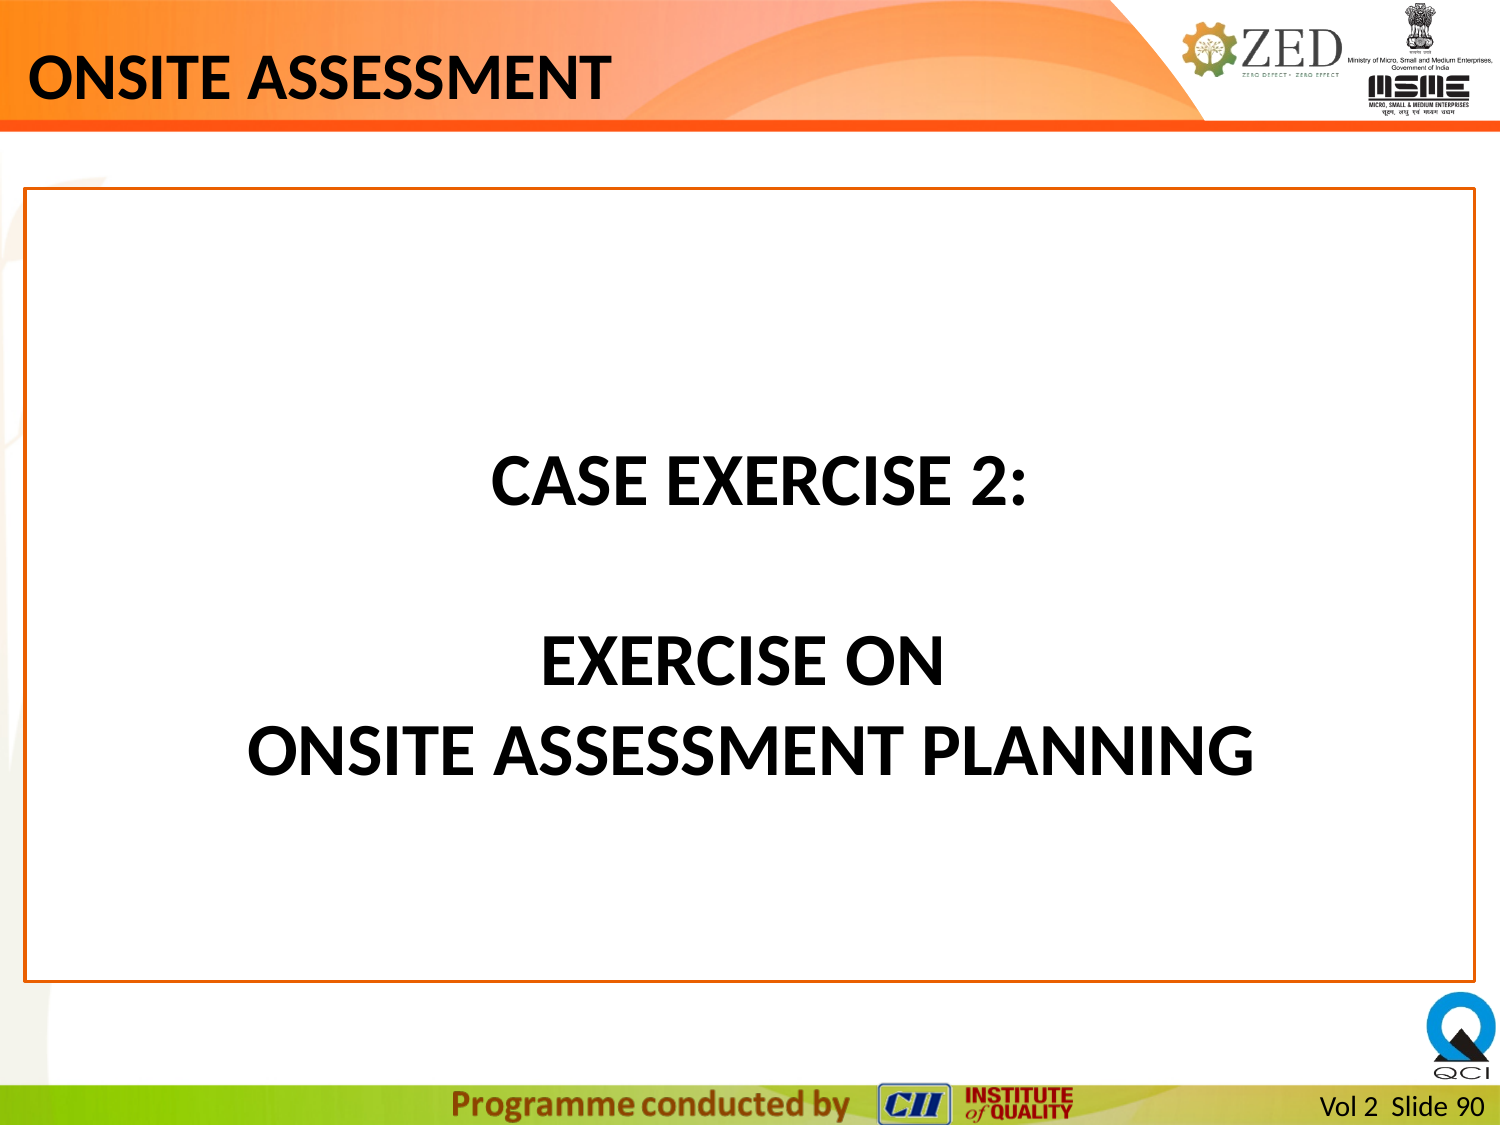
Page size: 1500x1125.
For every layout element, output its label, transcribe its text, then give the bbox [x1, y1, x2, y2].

title ONSITE ASSESSMENT [28, 32, 1176, 113]
text_box [23, 186, 1477, 983]
picture [1344, 3, 1496, 119]
picture [1181, 20, 1343, 77]
picture [0, 0, 1500, 1125]
text_box CASE EXERCISE 2: EXERCISE ON ONSITE ASSESSMENT PLANNING [28, 430, 1475, 791]
